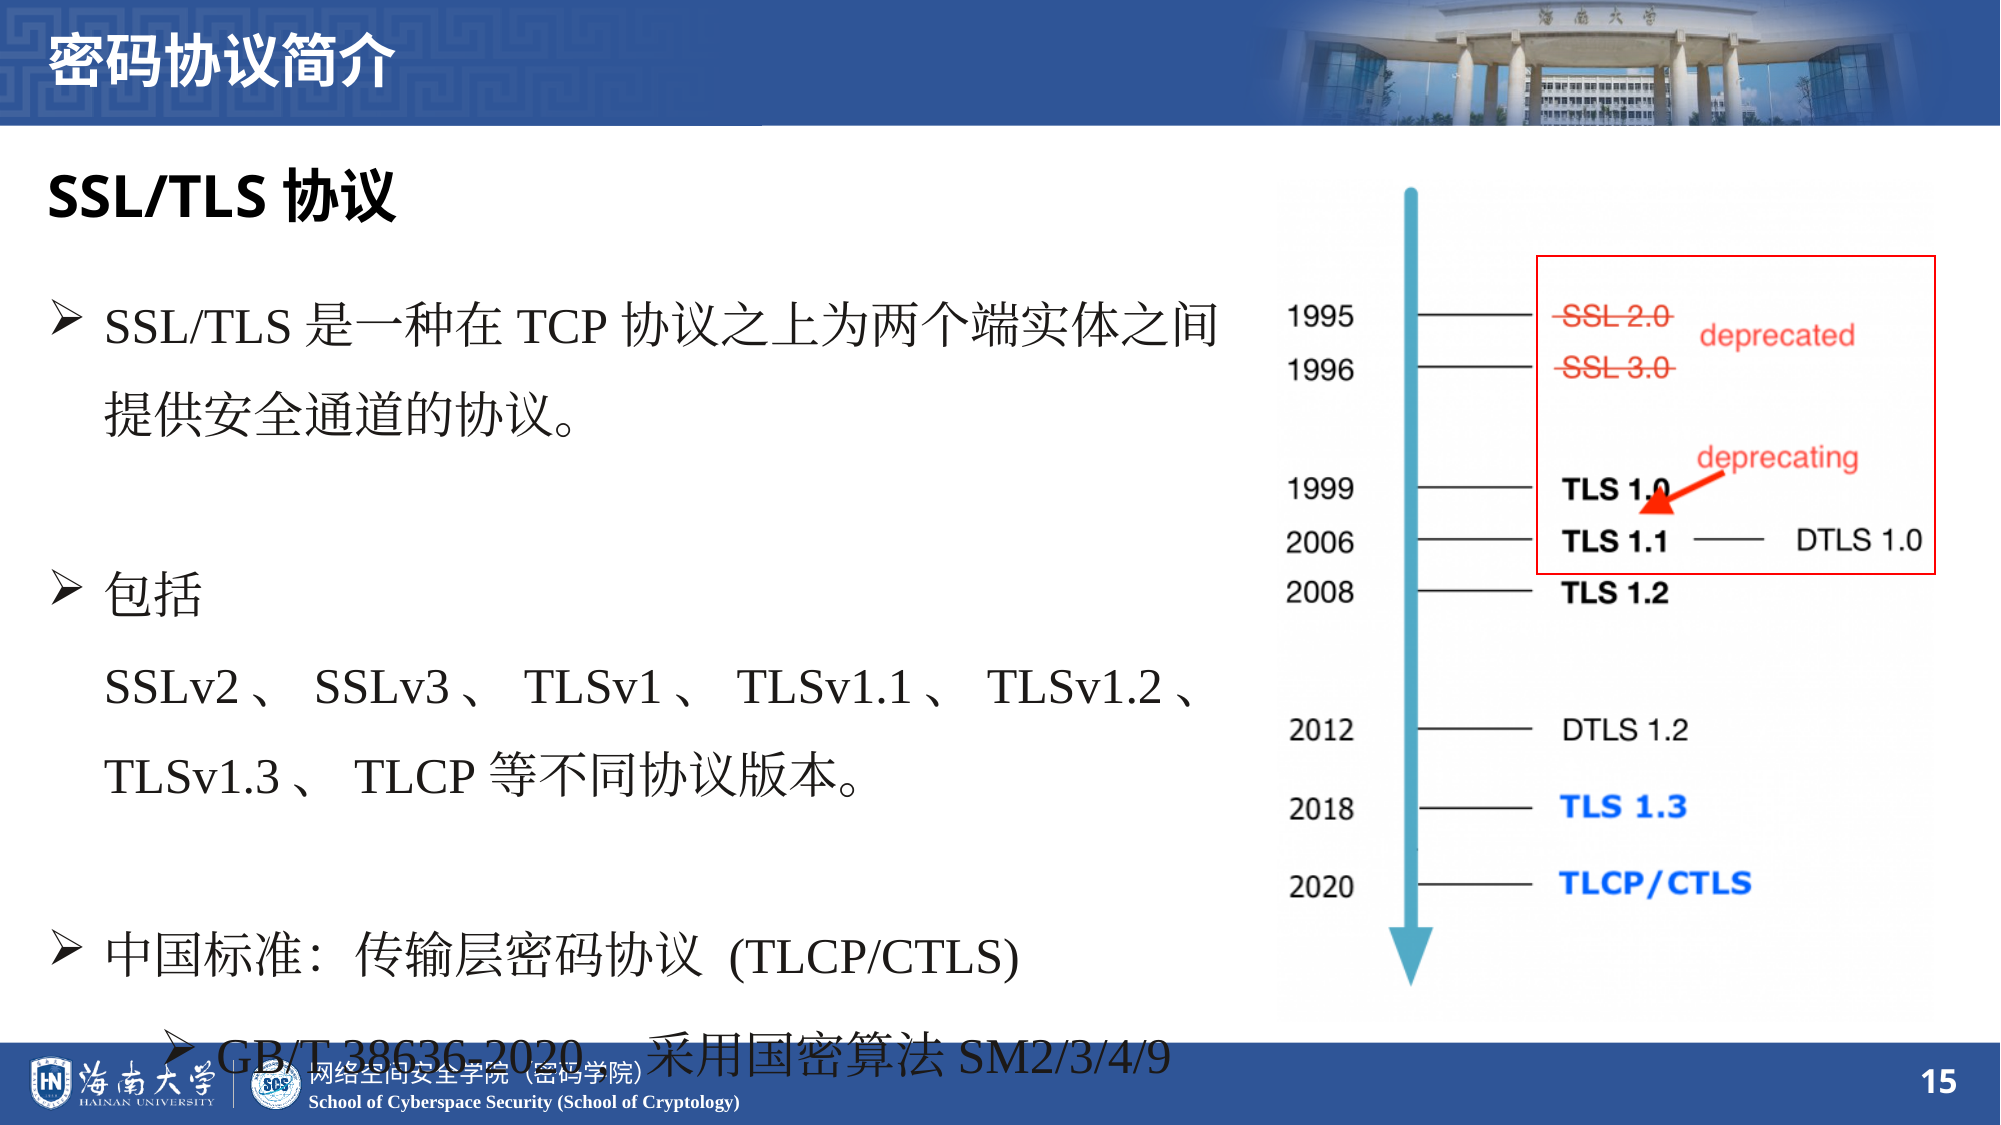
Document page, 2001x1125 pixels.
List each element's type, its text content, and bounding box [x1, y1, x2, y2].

picture [1277, 179, 1934, 1022]
list 密码协议简介 [32, 17, 1297, 109]
picture [1190, 0, 2000, 126]
picture [245, 1108, 306, 1114]
slide_number 15 [1522, 1053, 1973, 1114]
picture [27, 1054, 219, 1113]
list SSL/TLS协议 [32, 151, 1968, 245]
list SSL/TLS是一种在TCP协议之上为两个端实体之间提供安全通道的协议。 包括SSLv2、SSLv3、TLSv1、TLSv1.1、TLSv1.2、 TLSv1.3、TLCP等不同协议版本。 中国标准：传输层密码协议 (TLCP/CTLS) GB/T 38636-2020，采用国密算法SM2/3/4/9 [32, 255, 1244, 1108]
